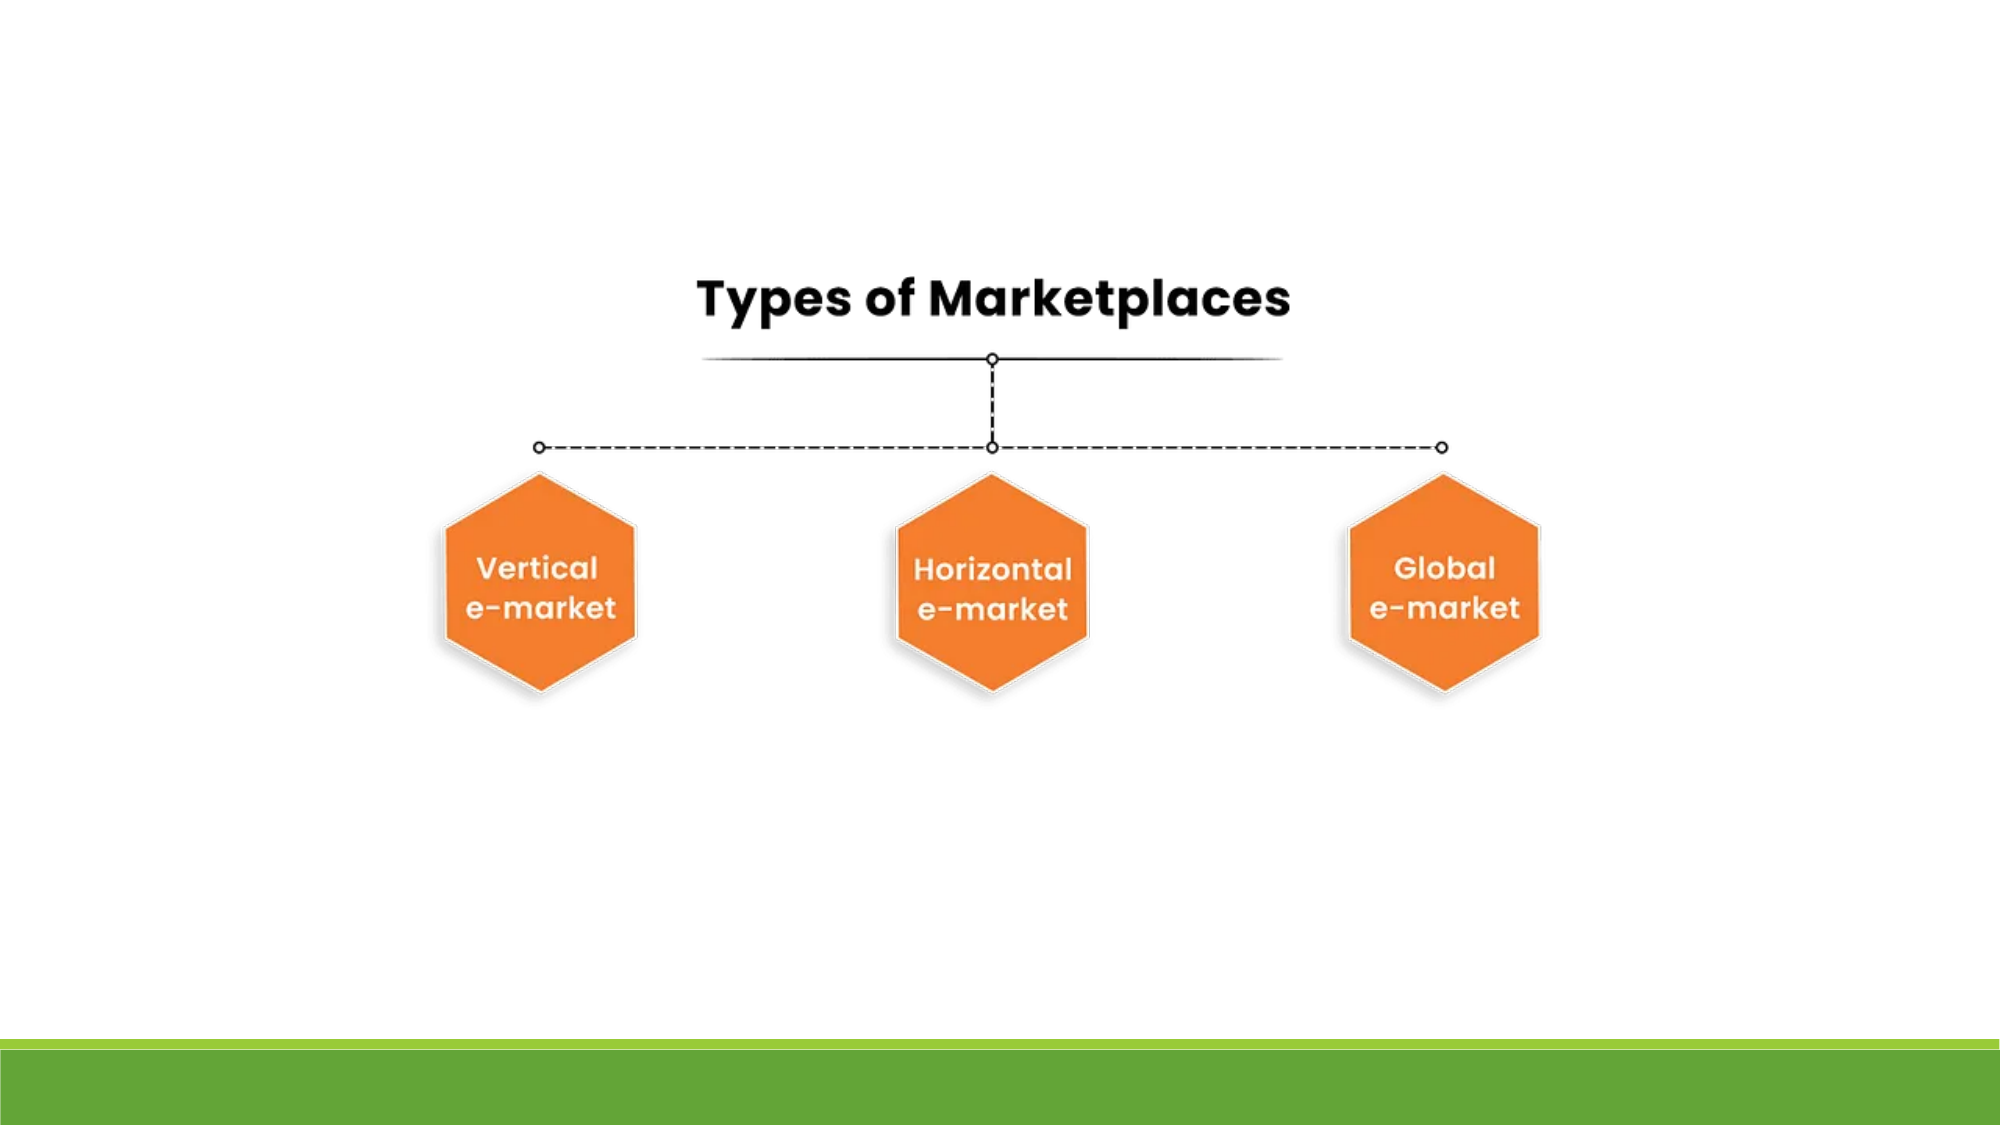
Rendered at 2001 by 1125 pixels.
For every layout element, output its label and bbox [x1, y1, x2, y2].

picture [423, 276, 1550, 714]
